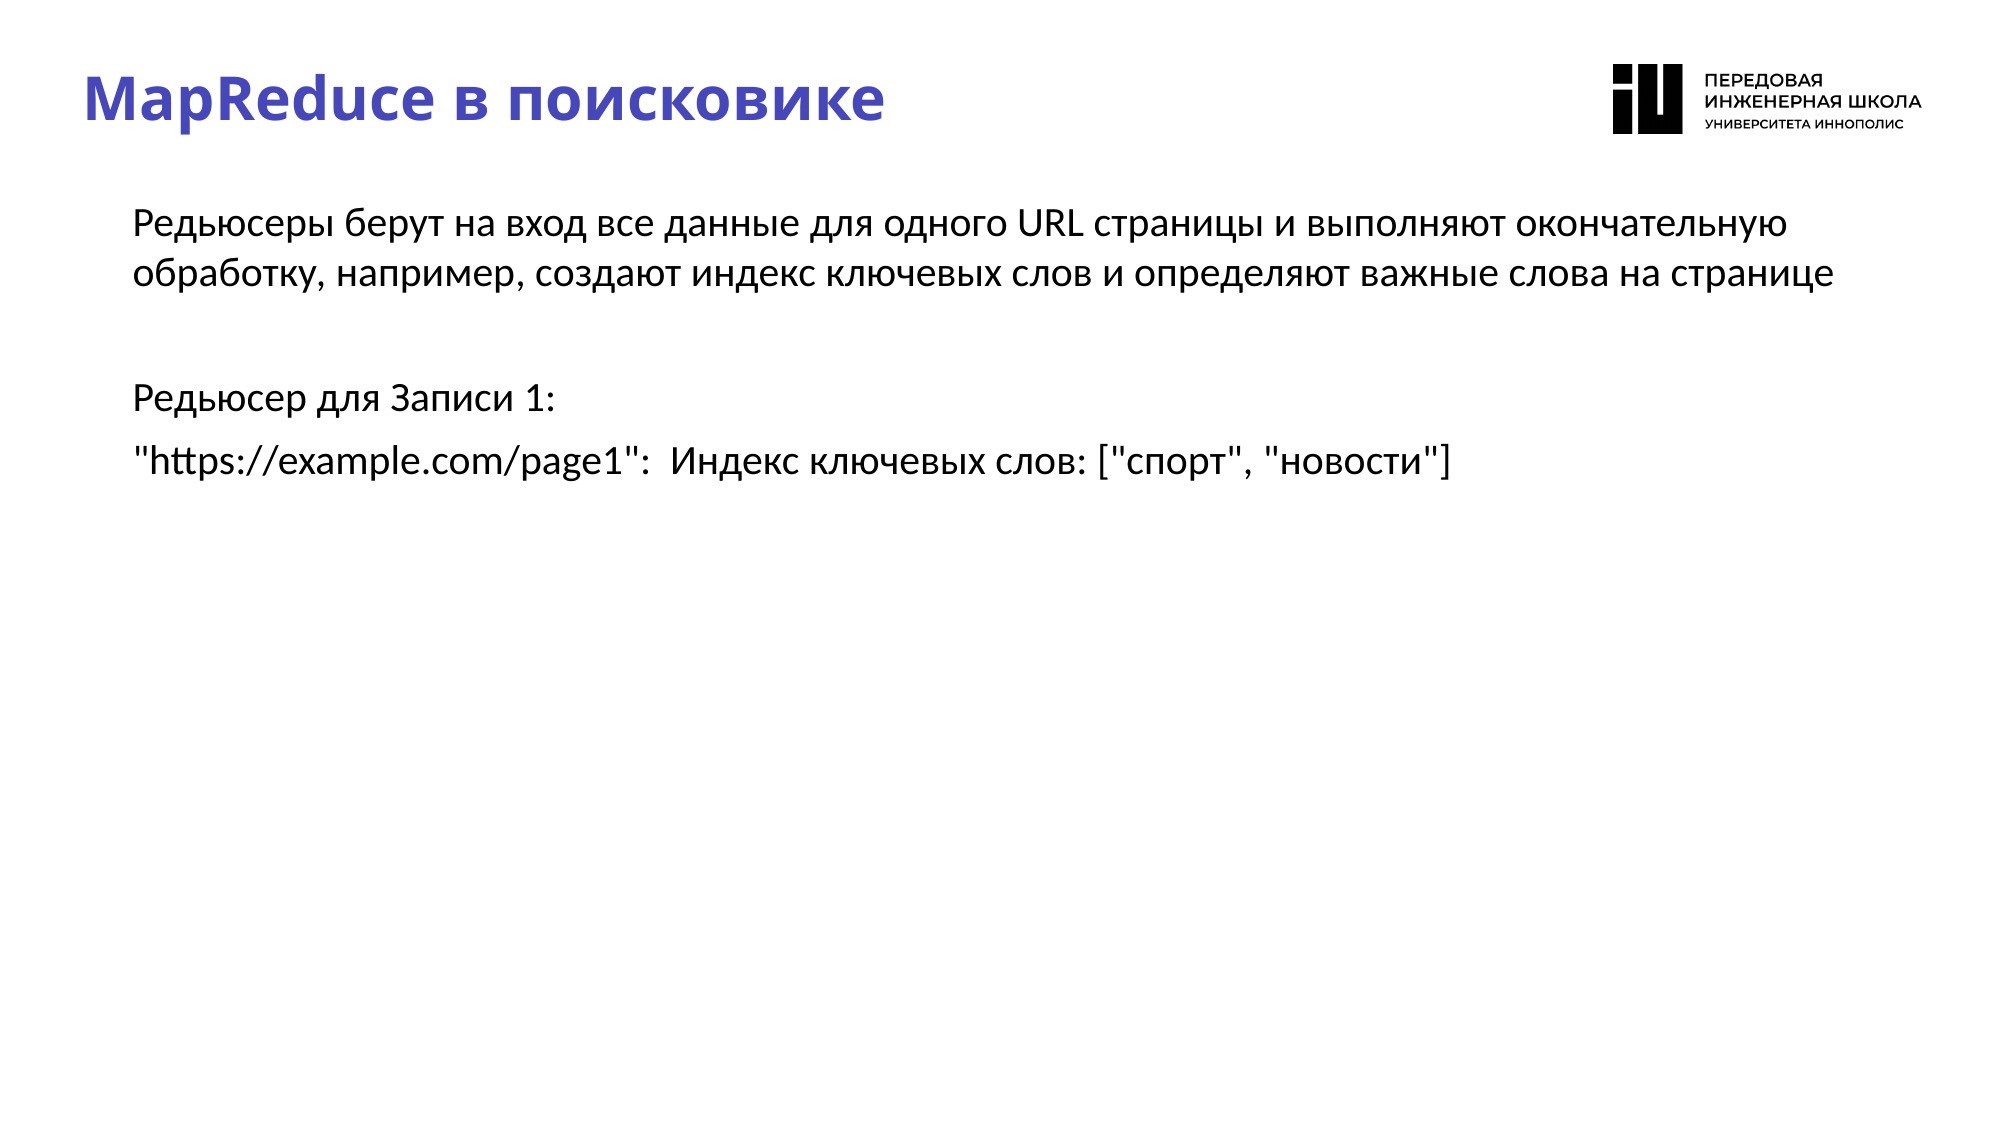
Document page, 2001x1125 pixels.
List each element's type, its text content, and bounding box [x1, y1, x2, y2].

text_box MapReduce в поисковике [82, 58, 1538, 133]
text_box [1612, 37, 1985, 161]
text_box Редьюсеры берут на вход все данные для одного URL страницы и выполняют окончательную обработку, например, создают индекс ключевых слов и определяют важные слова на странице Редьюсер для Записи 1: "https://example.com/page1": Индекс ключевых слов: ["спорт", "новости"] [115, 187, 1943, 553]
